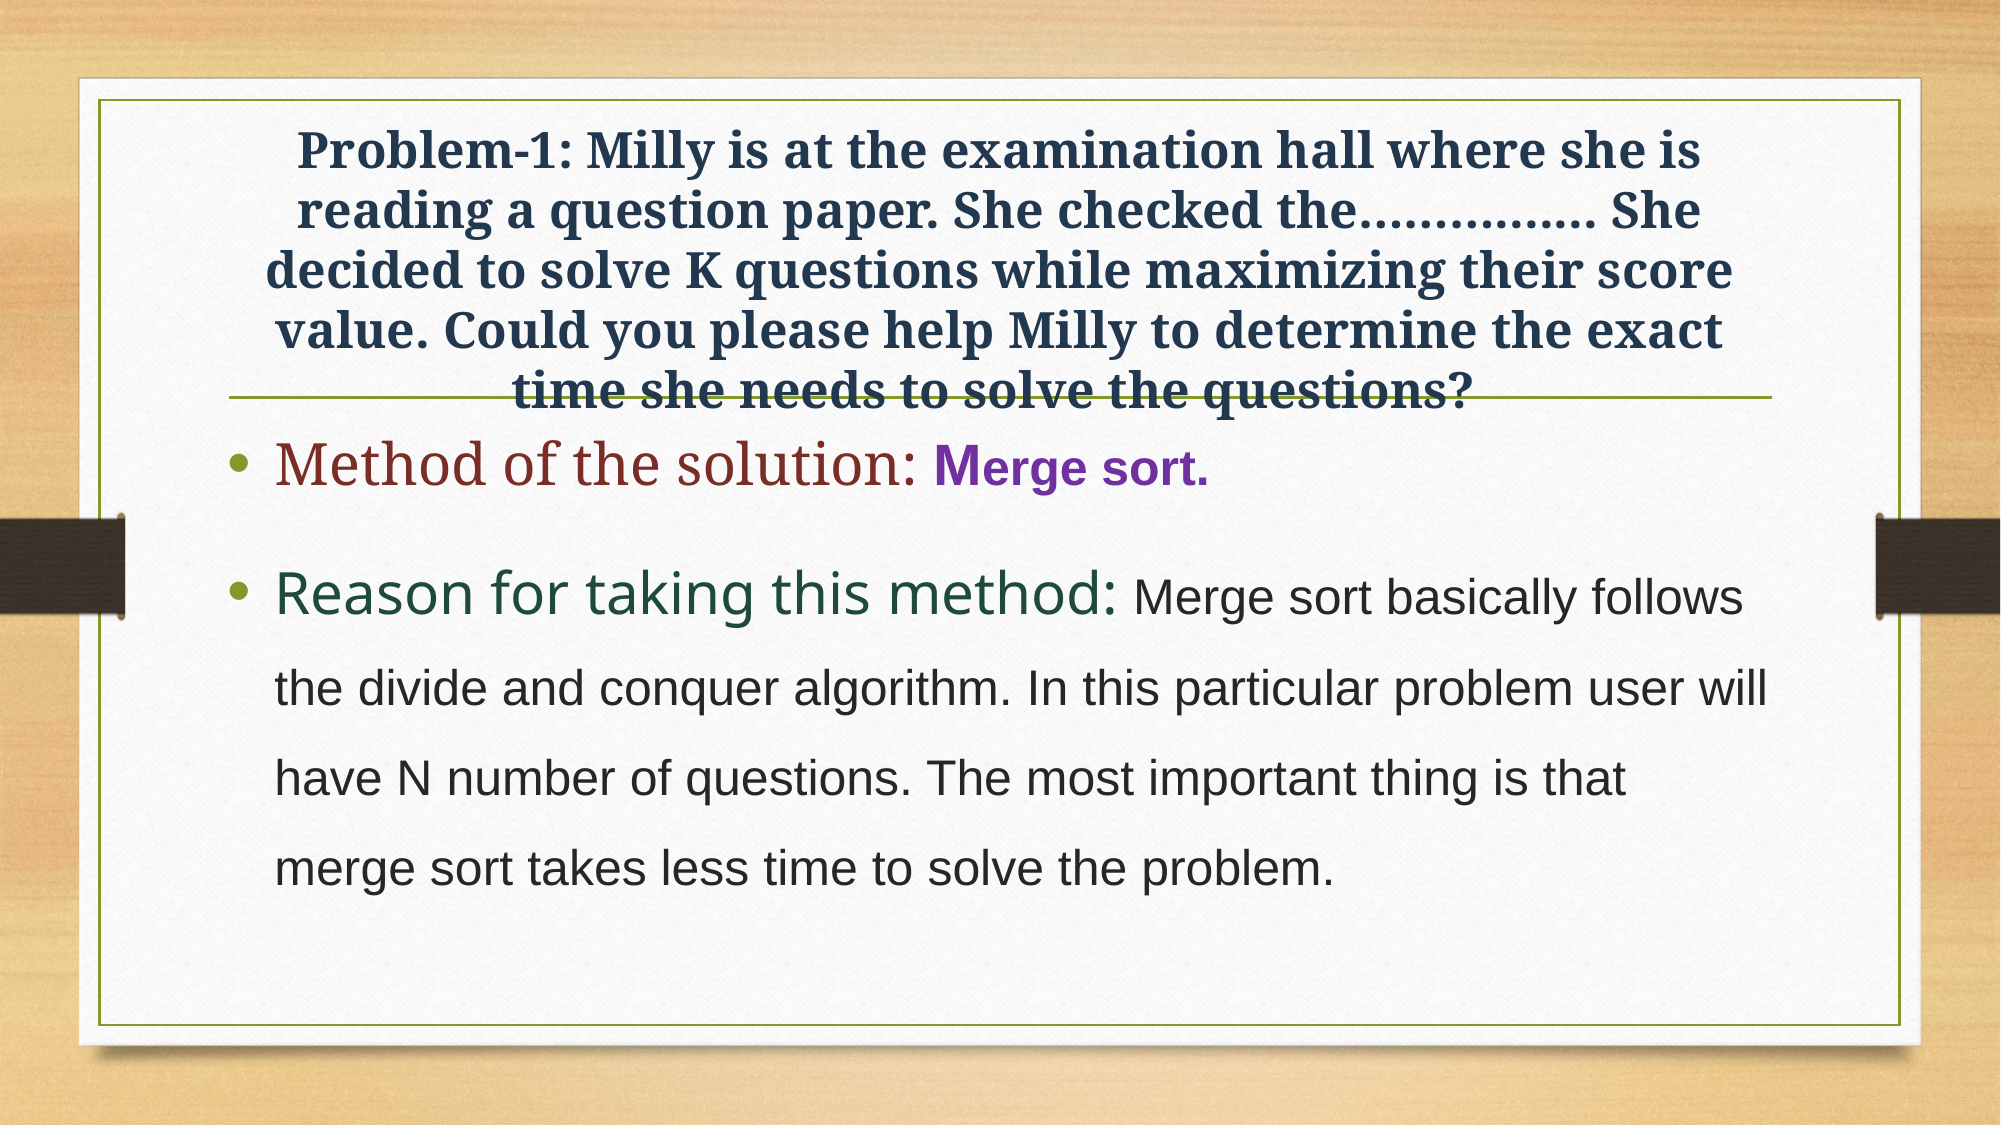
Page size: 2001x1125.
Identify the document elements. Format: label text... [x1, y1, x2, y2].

picture [0, 0, 2001, 1125]
title Problem-1: Milly is at the examination hall where she is reading a question paper. She checked the………....... She decided to solve K questions while maximizing their score value. Could you please help Milly to determine the exact time she needs to solve the questions? [212, 161, 1788, 375]
list Method of the solution: Merge sort. Reason for taking this method: Merge sort basically follows the divide and conquer algorithm. In this particular problem user will have N number of questions. The most important thing is that merge sort takes less time to solve the problem. [212, 419, 1788, 964]
